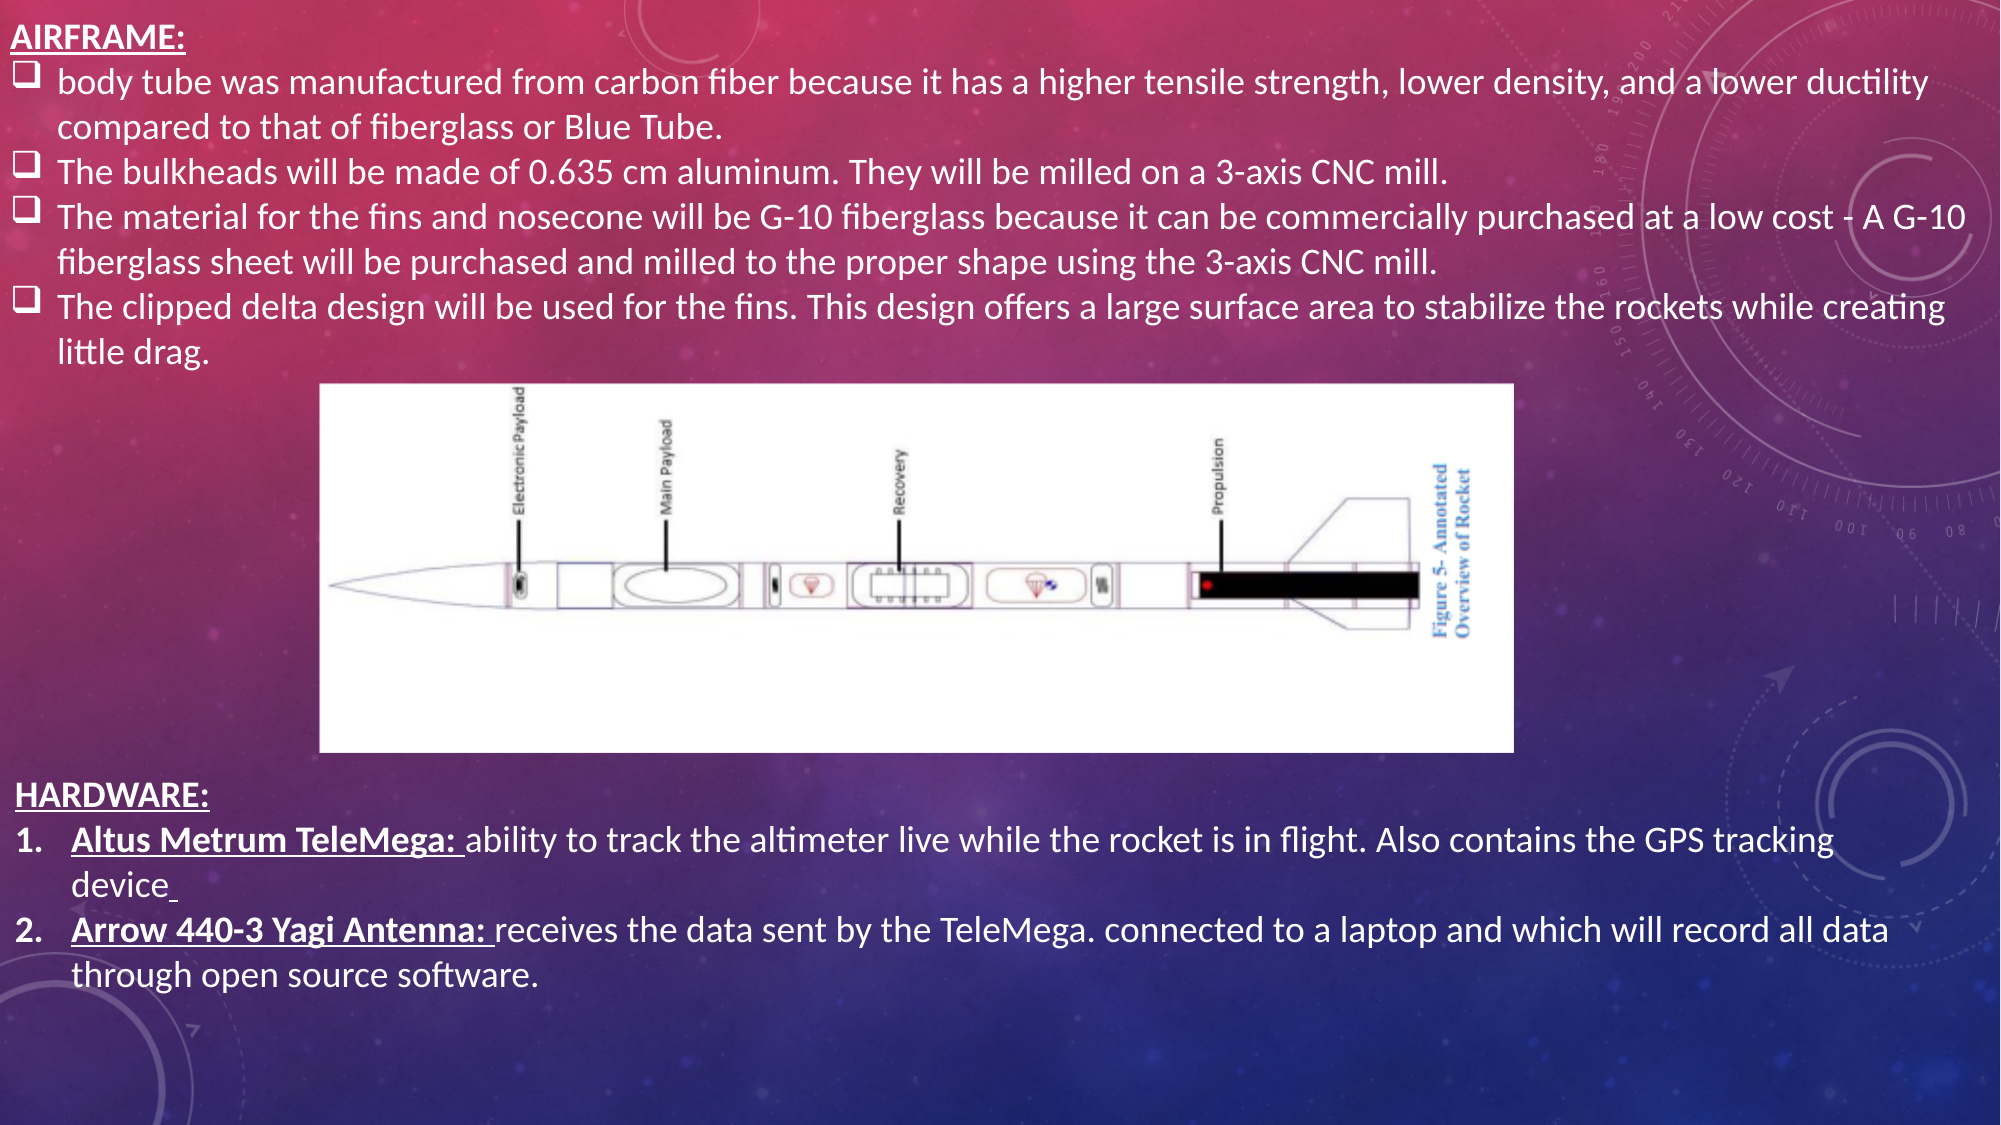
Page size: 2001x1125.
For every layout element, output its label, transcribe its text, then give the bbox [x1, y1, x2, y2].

text_box AIRFRAME: body tube was manufactured from carbon fiber because it has a higher tensile strength, lower density, and a lower ductility compared to that of fiberglass or Blue Tube. The bulkheads will be made of 0.635 cm aluminum. They will be milled on a 3-axis CNC mill. The material for the fins and nosecone will be G-10 fiberglass because it can be commercially purchased at a low cost - A G-10 fiberglass sheet will be purchased and milled to the proper shape using the 3-axis CNC mill. The clipped delta design will be used for the fins. This design offers a large surface area to stabilize the rockets while creating little drag. [0, 4, 725, 380]
text_box HARDWARE: Altus Metrum TeleMega: ability to track the altimeter live while the rocket is in flight. Also contains the GPS tracking device Arrow 440-3 Yagi Antenna: receives the data sent by the TeleMega. connected to a laptop and which will record all data through open source software. [1109, 762, 1948, 1002]
picture [0, 0, 2001, 1125]
text_box HARDWARE: Altus Metrum TeleMega: ability to track the altimeter live while the rocket is in flight. Also contains the GPS tracking device Arrow 440-3 Yagi Antenna: receives the data sent by the TeleMega. connected to a laptop and which will record all data through open source software. [0, 762, 725, 1002]
text_box AIRFRAME: body tube was manufactured from carbon fiber because it has a higher tensile strength, lower density, and a lower ductility compared to that of fiberglass or Blue Tube. The bulkheads will be made of 0.635 cm aluminum. They will be milled on a 3-axis CNC mill. The material for the fins and nosecone will be G-10 fiberglass because it can be commercially purchased at a low cost - A G-10 fiberglass sheet will be purchased and milled to the proper shape using the 3-axis CNC mill. The clipped delta design will be used for the fins. This design offers a large surface area to stabilize the rockets while creating little drag. [1109, 4, 2000, 380]
